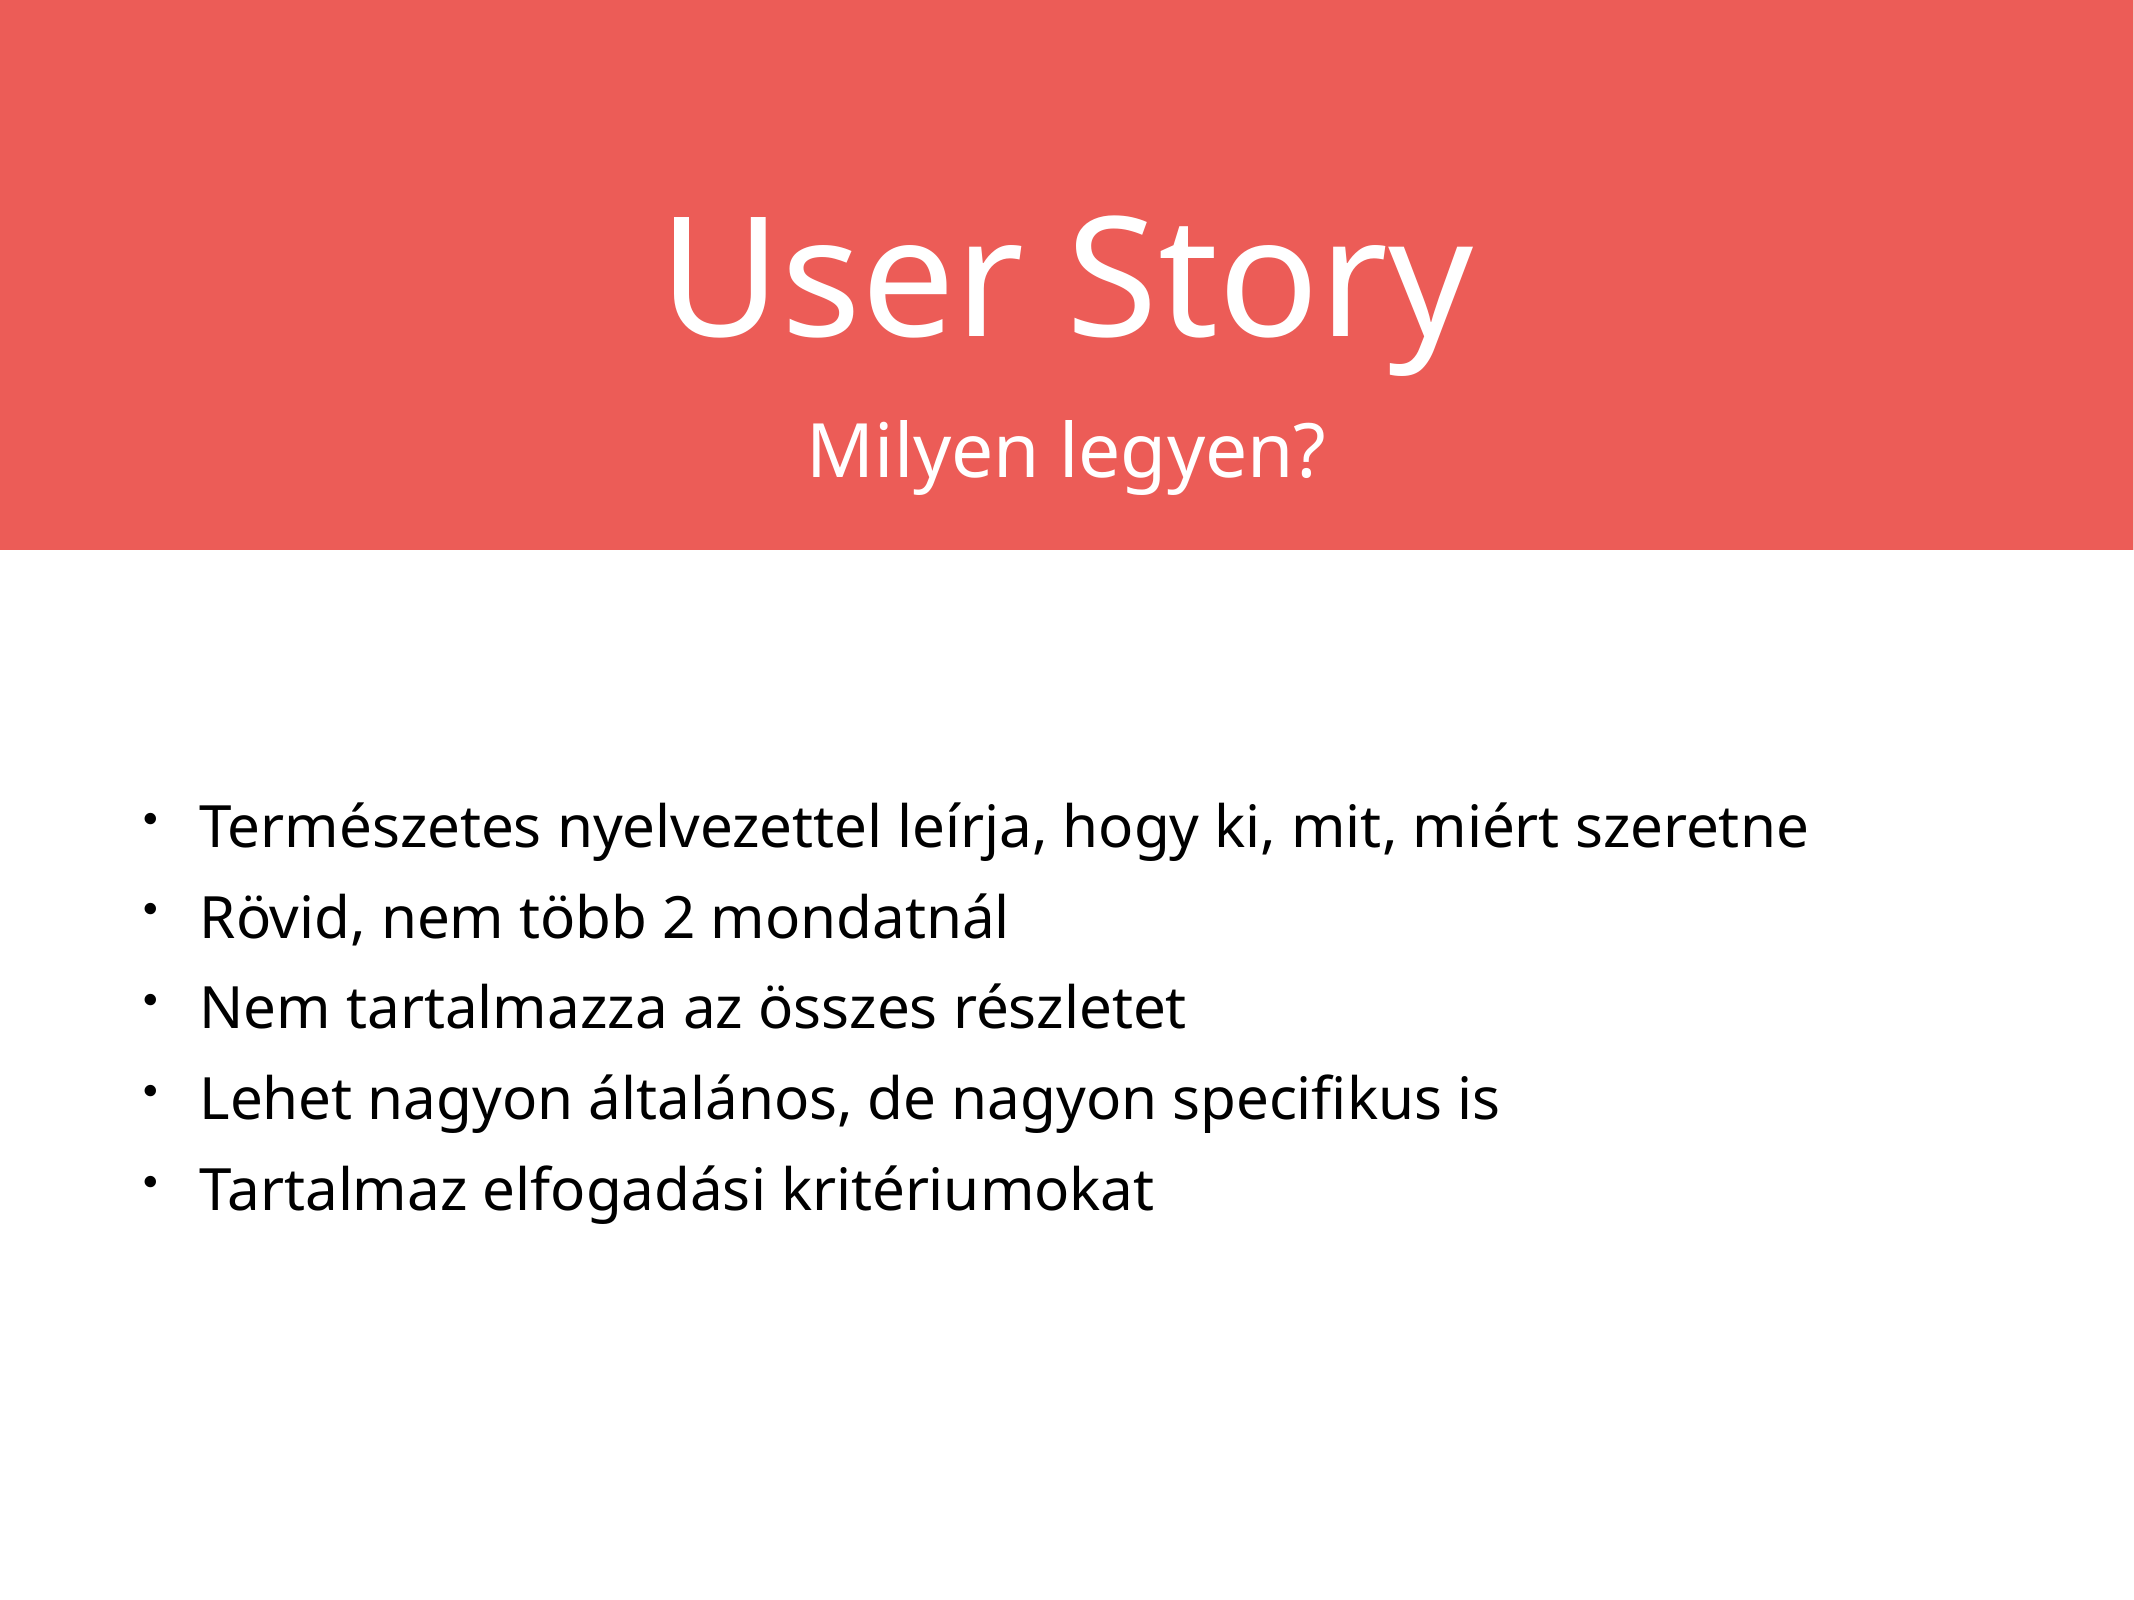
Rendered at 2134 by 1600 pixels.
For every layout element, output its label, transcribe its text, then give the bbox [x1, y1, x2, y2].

text_box User Story [651, 161, 1483, 379]
text_box Természetes nyelvezettel leírja, hogy ki, mit, miért szeretne Rövid, nem több 2 mondatnál Nem tartalmazza az összes részletet Lehet nagyon általános, de nagyon specifikus is Tartalmaz elfogadási kritériumokat [134, 780, 1999, 1231]
text_box Milyen legyen? [798, 393, 1335, 501]
